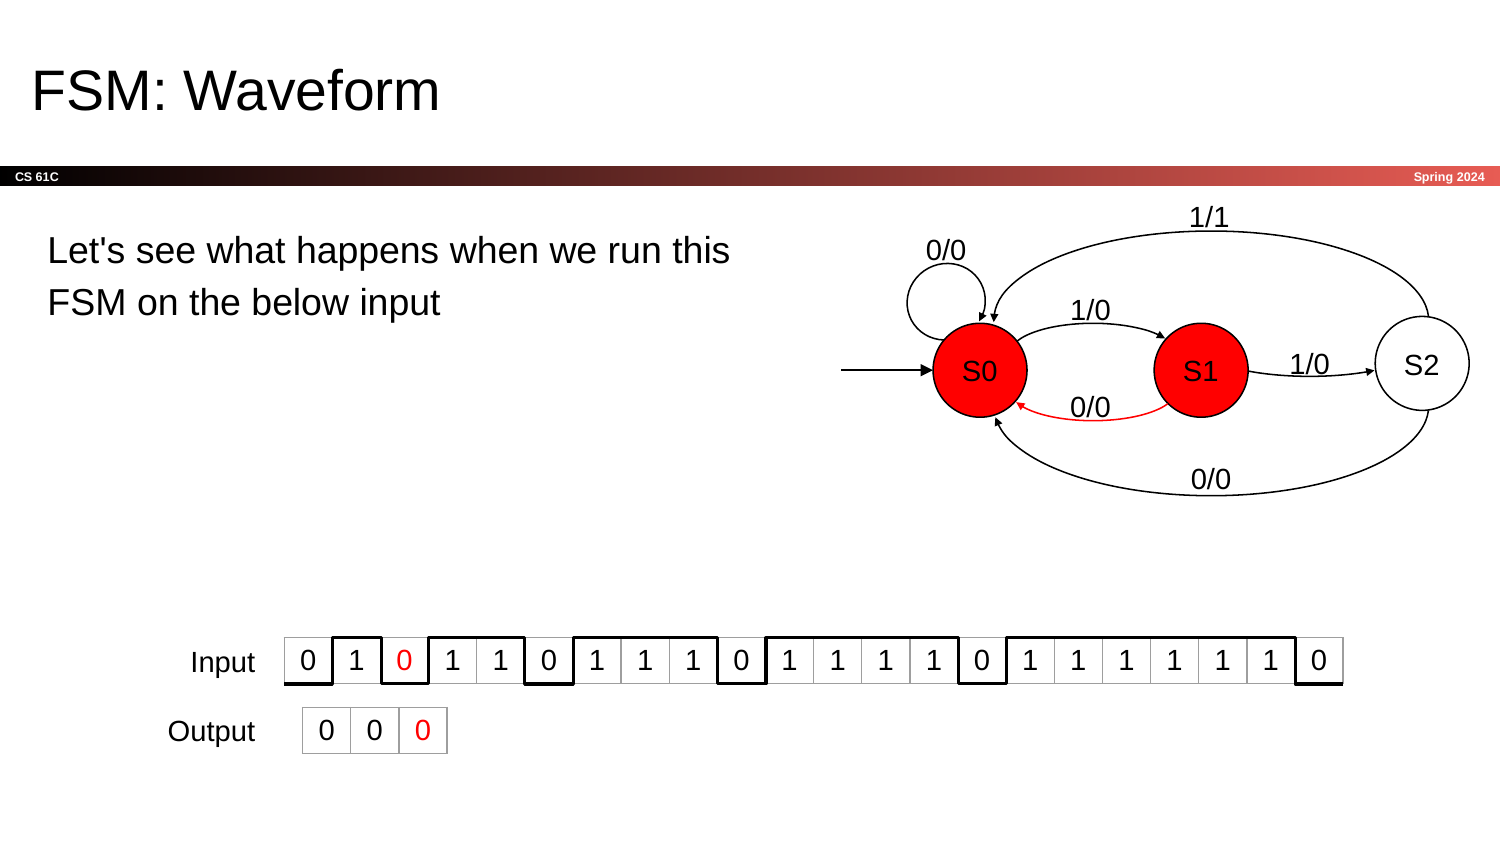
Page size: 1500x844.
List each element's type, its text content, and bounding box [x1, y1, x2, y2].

title FSM: Waveform [16, 44, 1415, 139]
table_header 0 [285, 638, 332, 683]
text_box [893, 197, 1470, 497]
text_box [284, 637, 1344, 684]
table_header 0 [400, 708, 446, 753]
table_header 0 [718, 638, 765, 683]
table_header 0 [382, 638, 428, 683]
text_box Output [130, 712, 256, 748]
table_header 0 [959, 638, 1006, 683]
table_header 0 [351, 708, 398, 753]
table_header 0 [1296, 638, 1342, 683]
list Let's see what happens when we run this FSM on the below input [32, 204, 803, 503]
table_header 0 [526, 638, 572, 683]
table_header 0 [303, 708, 350, 753]
text_box Input [130, 642, 256, 679]
